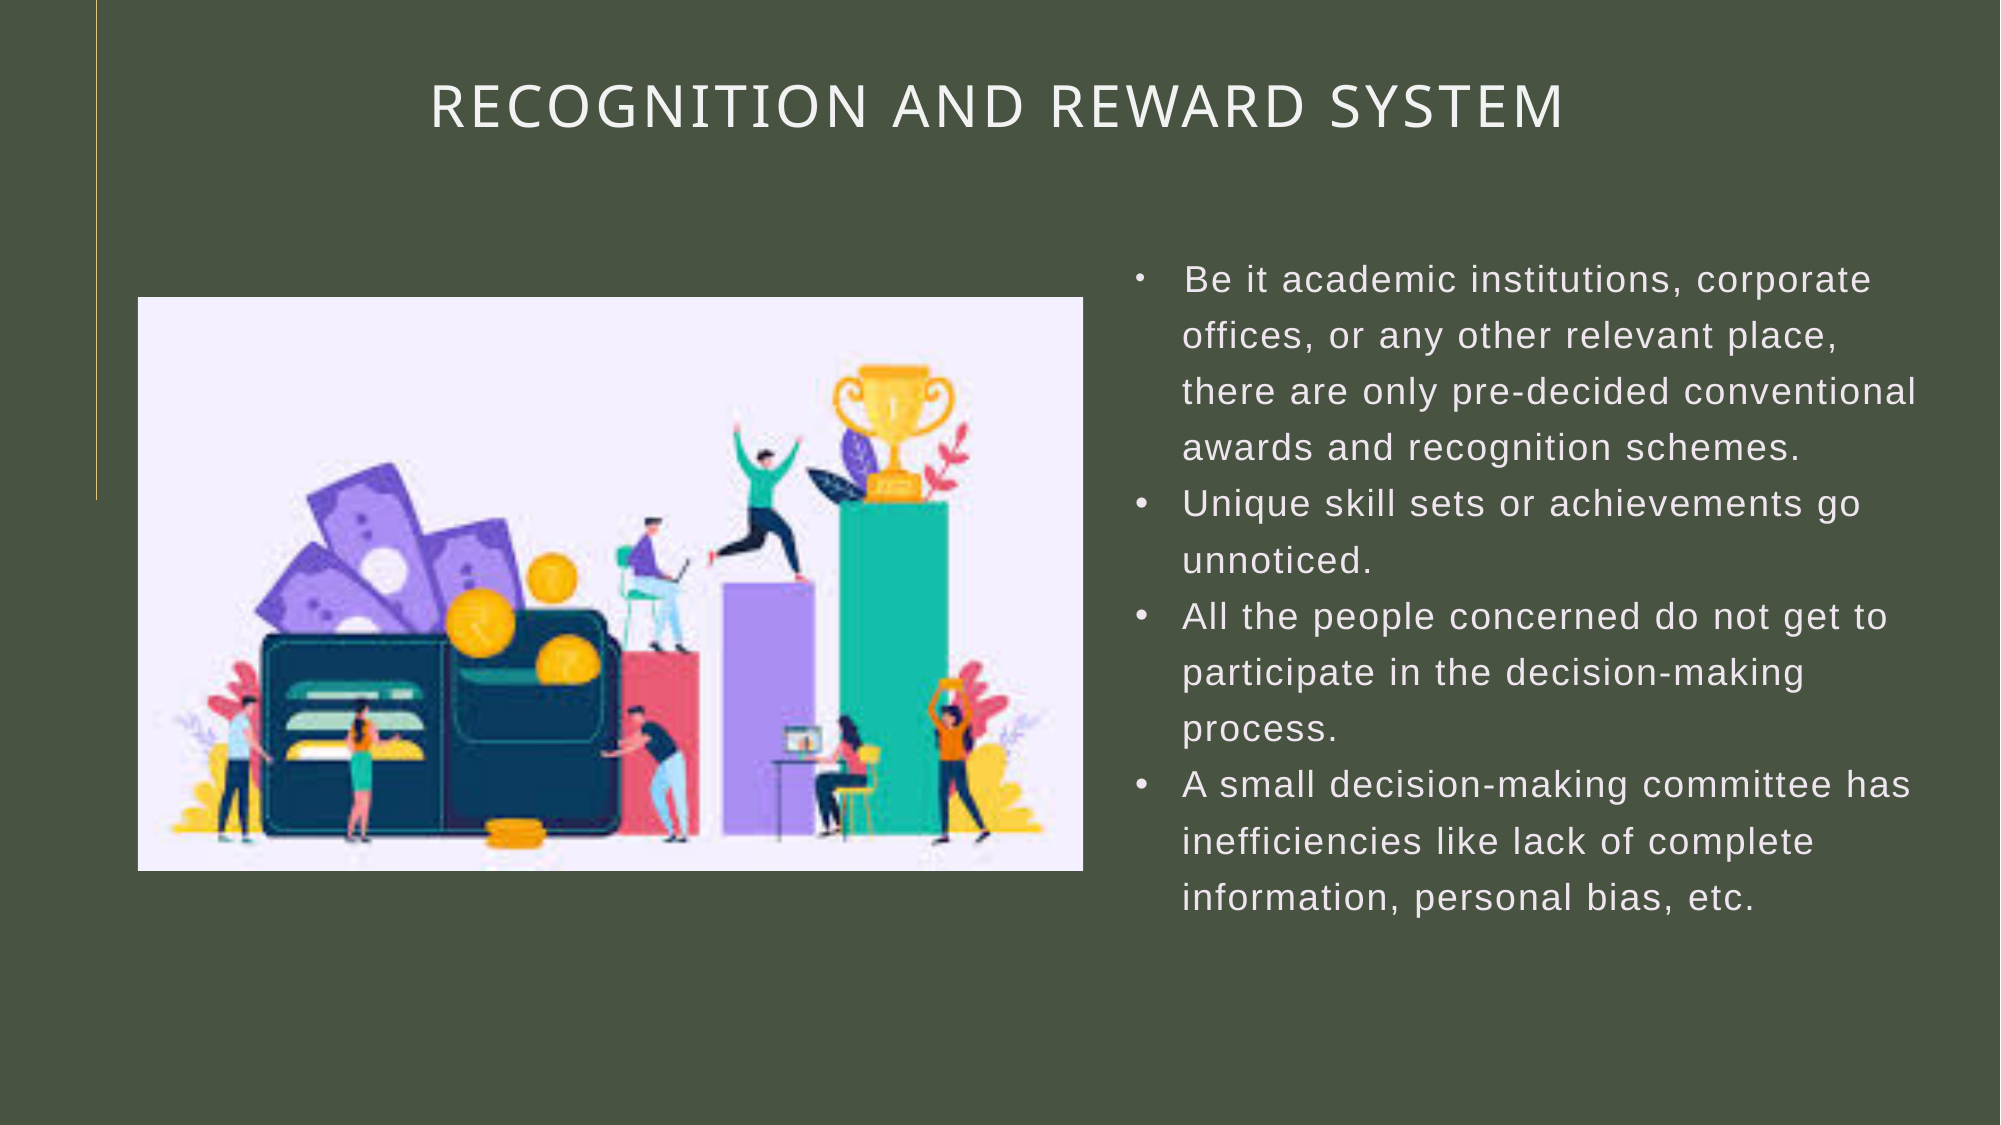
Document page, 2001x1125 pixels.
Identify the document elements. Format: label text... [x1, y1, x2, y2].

picture [137, 126, 1084, 1076]
title RECOGNITION AND REWARD SYSTEM [414, 54, 1827, 148]
subtitle ​Be it academic institutions, corporate offices, or any other relevant place, there are only pre-decided conventional awards and recognition schemes. Unique skill sets or achievements go unnoticed. All the people concerned do not get to participate in the decision-making process. A small decision-making committee has inefficiencies like lack of complete information, personal bias, etc. [1120, 235, 1949, 890]
